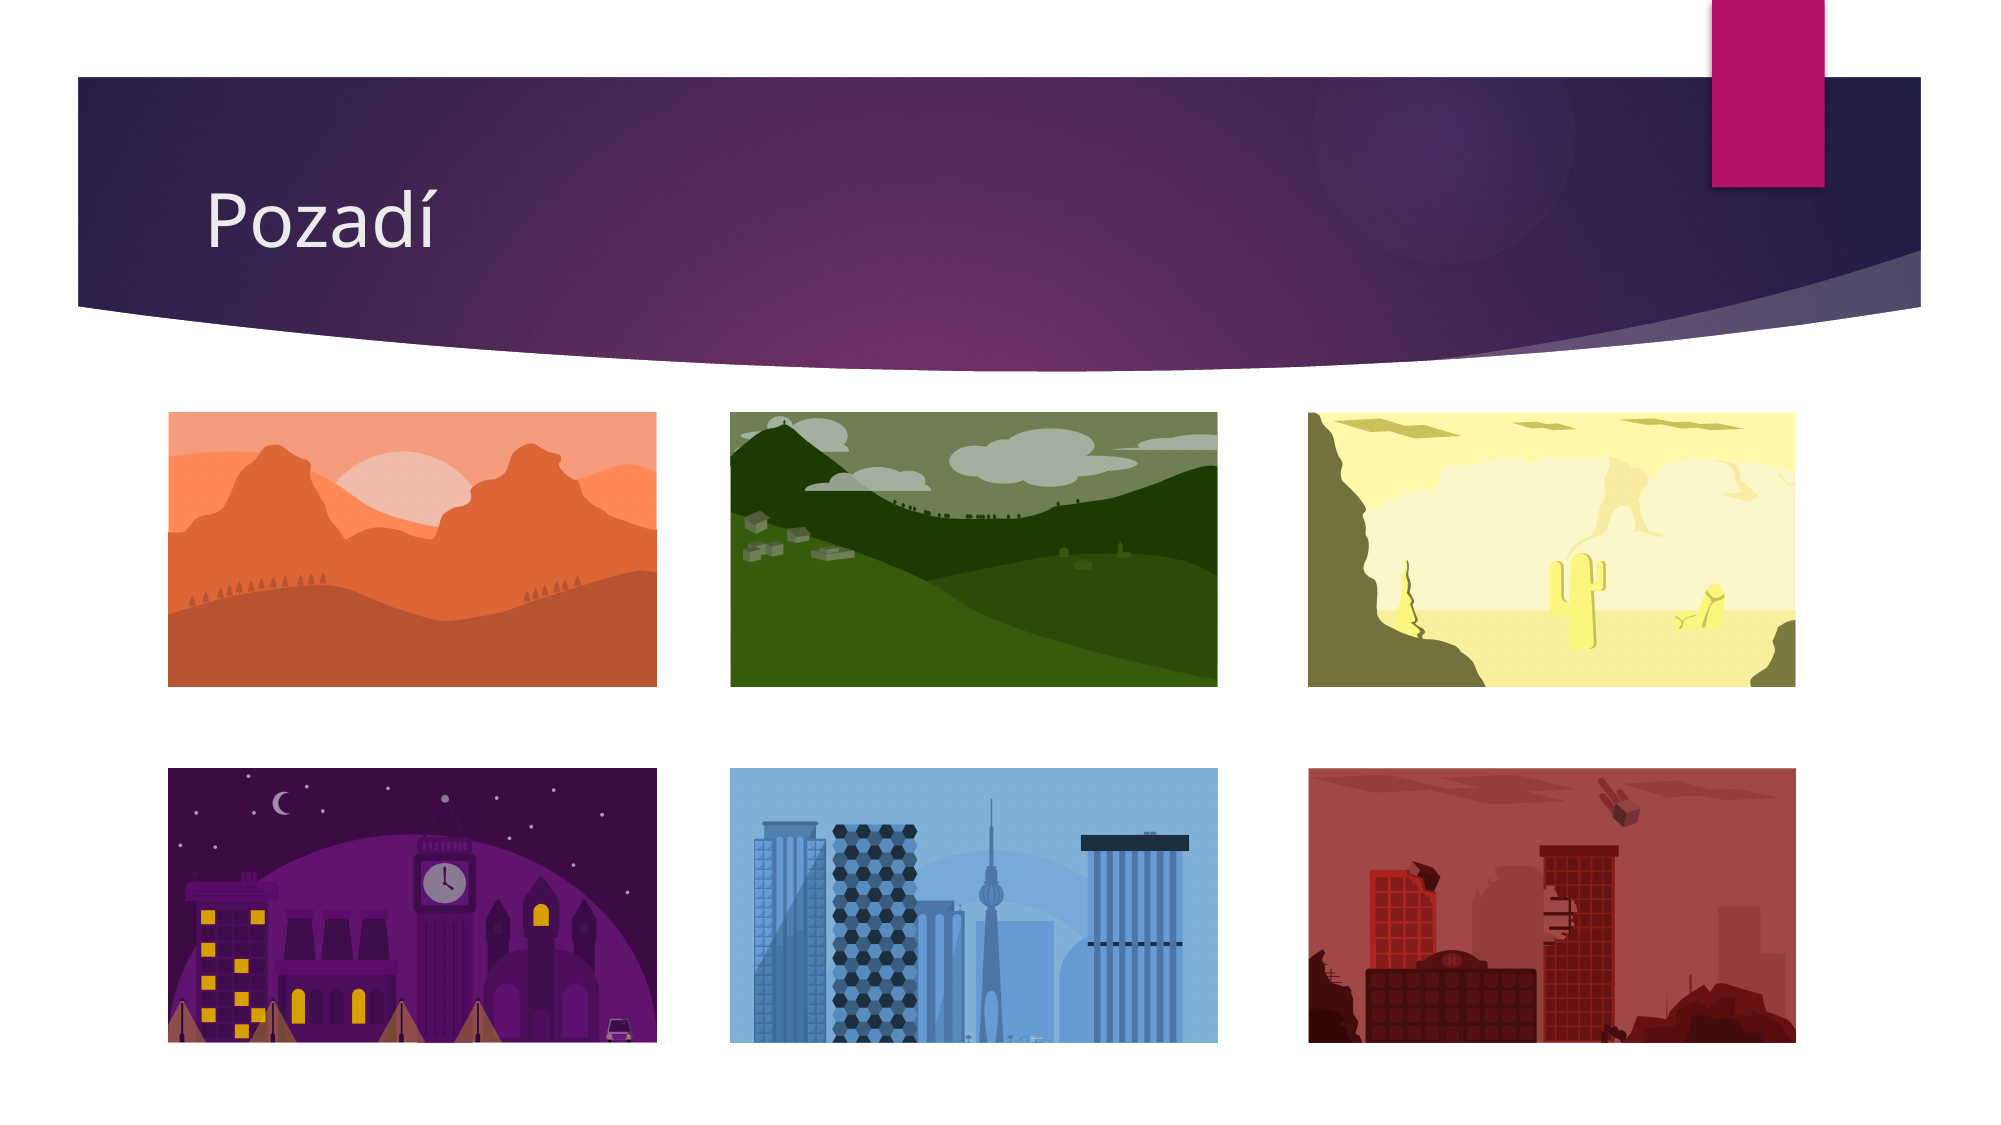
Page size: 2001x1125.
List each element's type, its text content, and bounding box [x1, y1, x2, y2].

picture [168, 767, 657, 1043]
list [1308, 767, 1797, 1043]
picture [168, 412, 657, 688]
title Pozadí [189, 159, 1627, 276]
picture [1308, 412, 1797, 687]
picture [730, 767, 1219, 1043]
picture [730, 412, 1218, 688]
